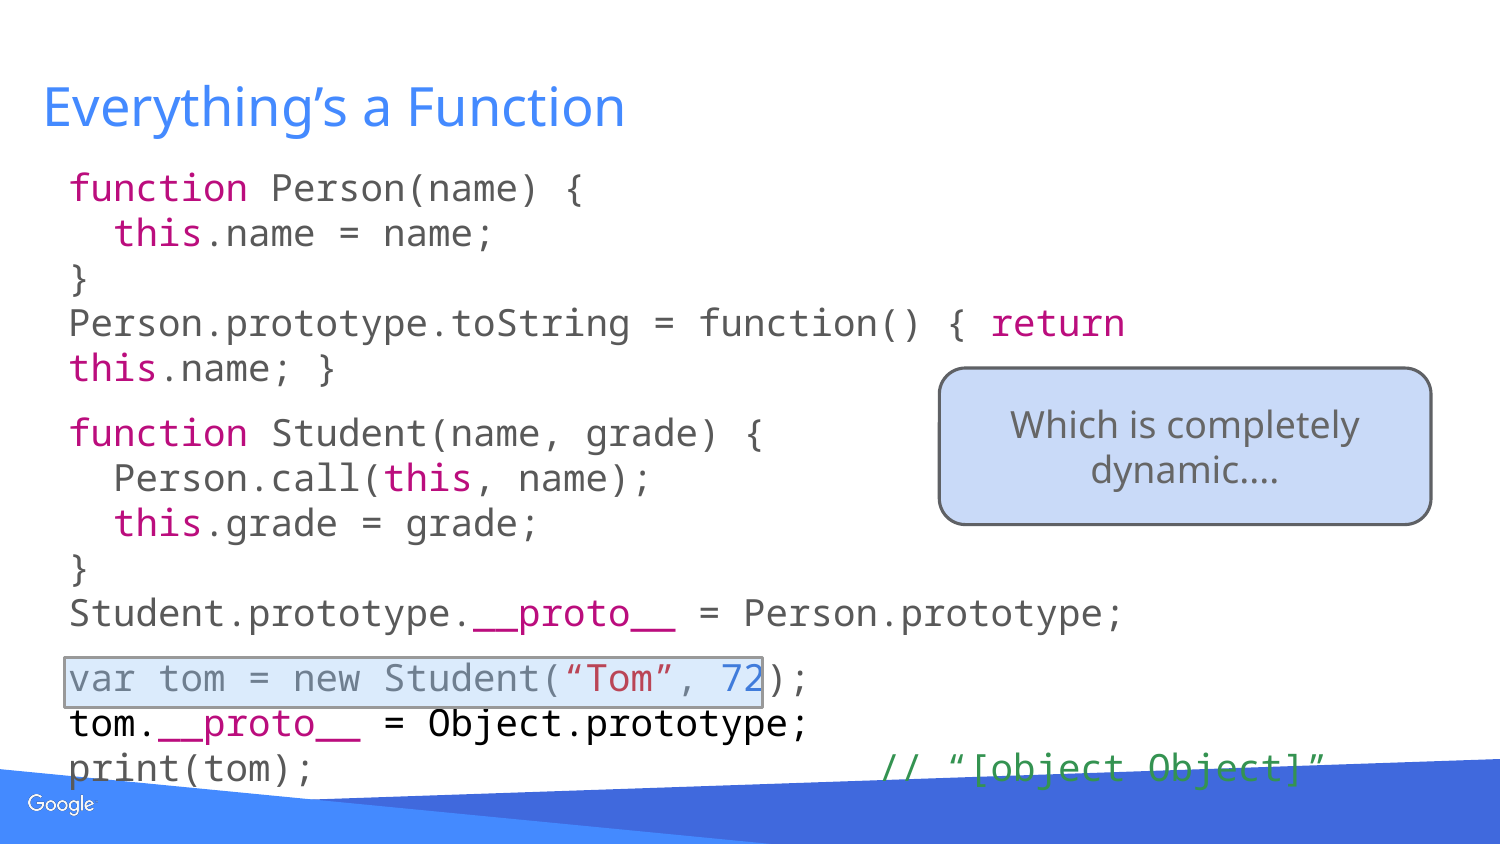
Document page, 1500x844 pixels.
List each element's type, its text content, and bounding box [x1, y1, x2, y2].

text_box Which is completely dynamic.... [939, 367, 1432, 525]
text_box [64, 657, 763, 708]
text_box function Person(name) { this.name = name; } Person.prototype.toString = function() { return this.name; } function Student(name, grade) { Person.call(this, name); this.grade = grade; } Student.prototype.__proto__ = Person.prototype; var tom = new Student(“Tom”, 72); tom.__proto__ = Object.prototype; print(tom); // “[object Object]” [53, 148, 1372, 787]
title Everything’s a Function [27, 57, 1113, 182]
picture [28, 794, 98, 816]
